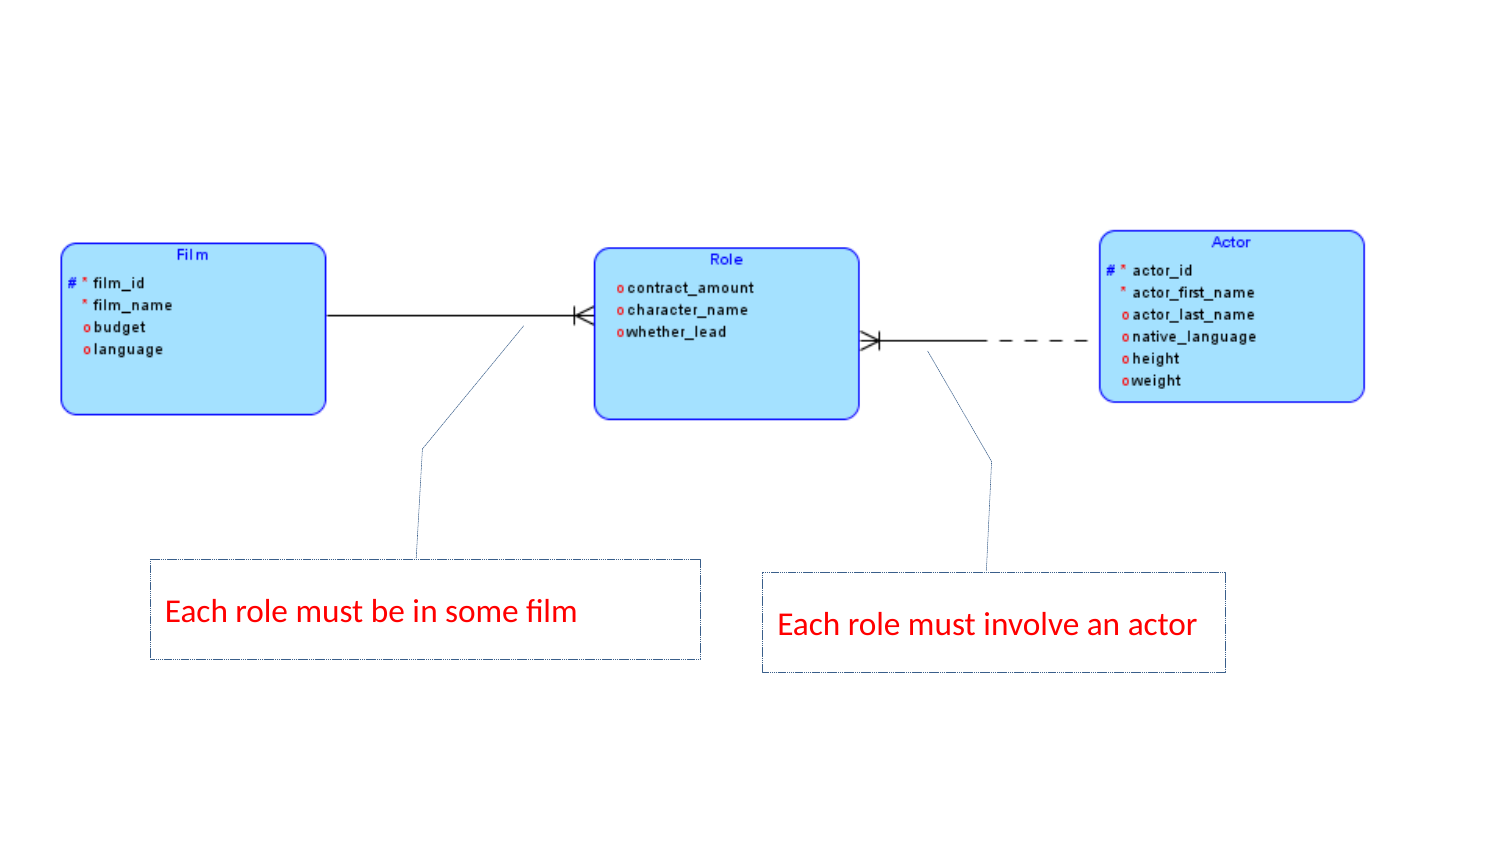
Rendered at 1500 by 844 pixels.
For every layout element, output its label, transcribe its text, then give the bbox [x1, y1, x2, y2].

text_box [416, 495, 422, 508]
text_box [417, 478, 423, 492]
picture [42, 224, 1470, 433]
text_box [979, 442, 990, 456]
text_box Each role must involve an actor [760, 557, 1227, 674]
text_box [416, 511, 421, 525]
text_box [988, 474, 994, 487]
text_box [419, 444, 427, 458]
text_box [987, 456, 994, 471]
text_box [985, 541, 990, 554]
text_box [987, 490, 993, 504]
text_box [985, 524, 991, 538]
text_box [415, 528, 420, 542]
text_box Each role must be in some film [148, 545, 702, 661]
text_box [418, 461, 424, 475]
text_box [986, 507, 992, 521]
